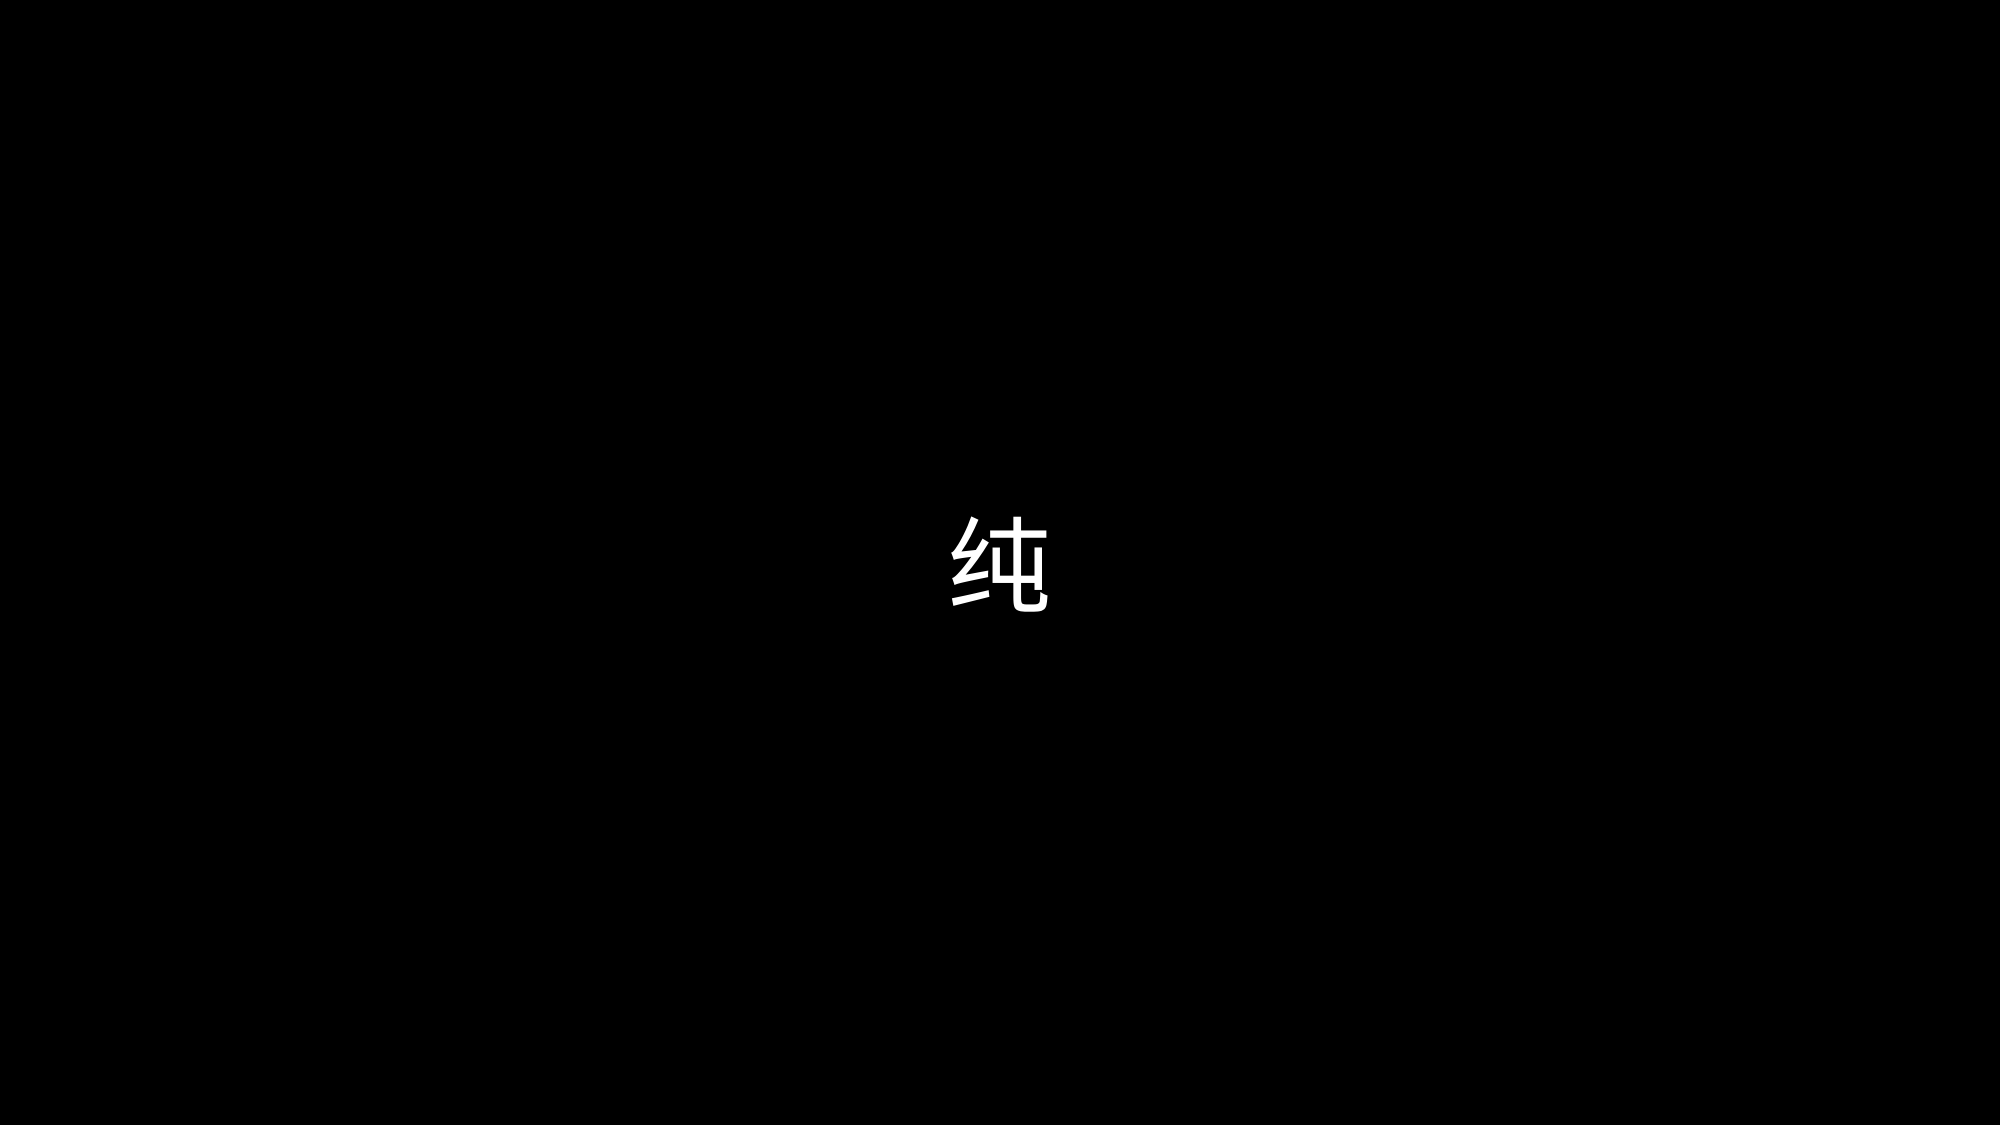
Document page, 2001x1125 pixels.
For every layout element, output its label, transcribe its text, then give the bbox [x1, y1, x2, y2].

text_box 纯 [943, 495, 1057, 630]
